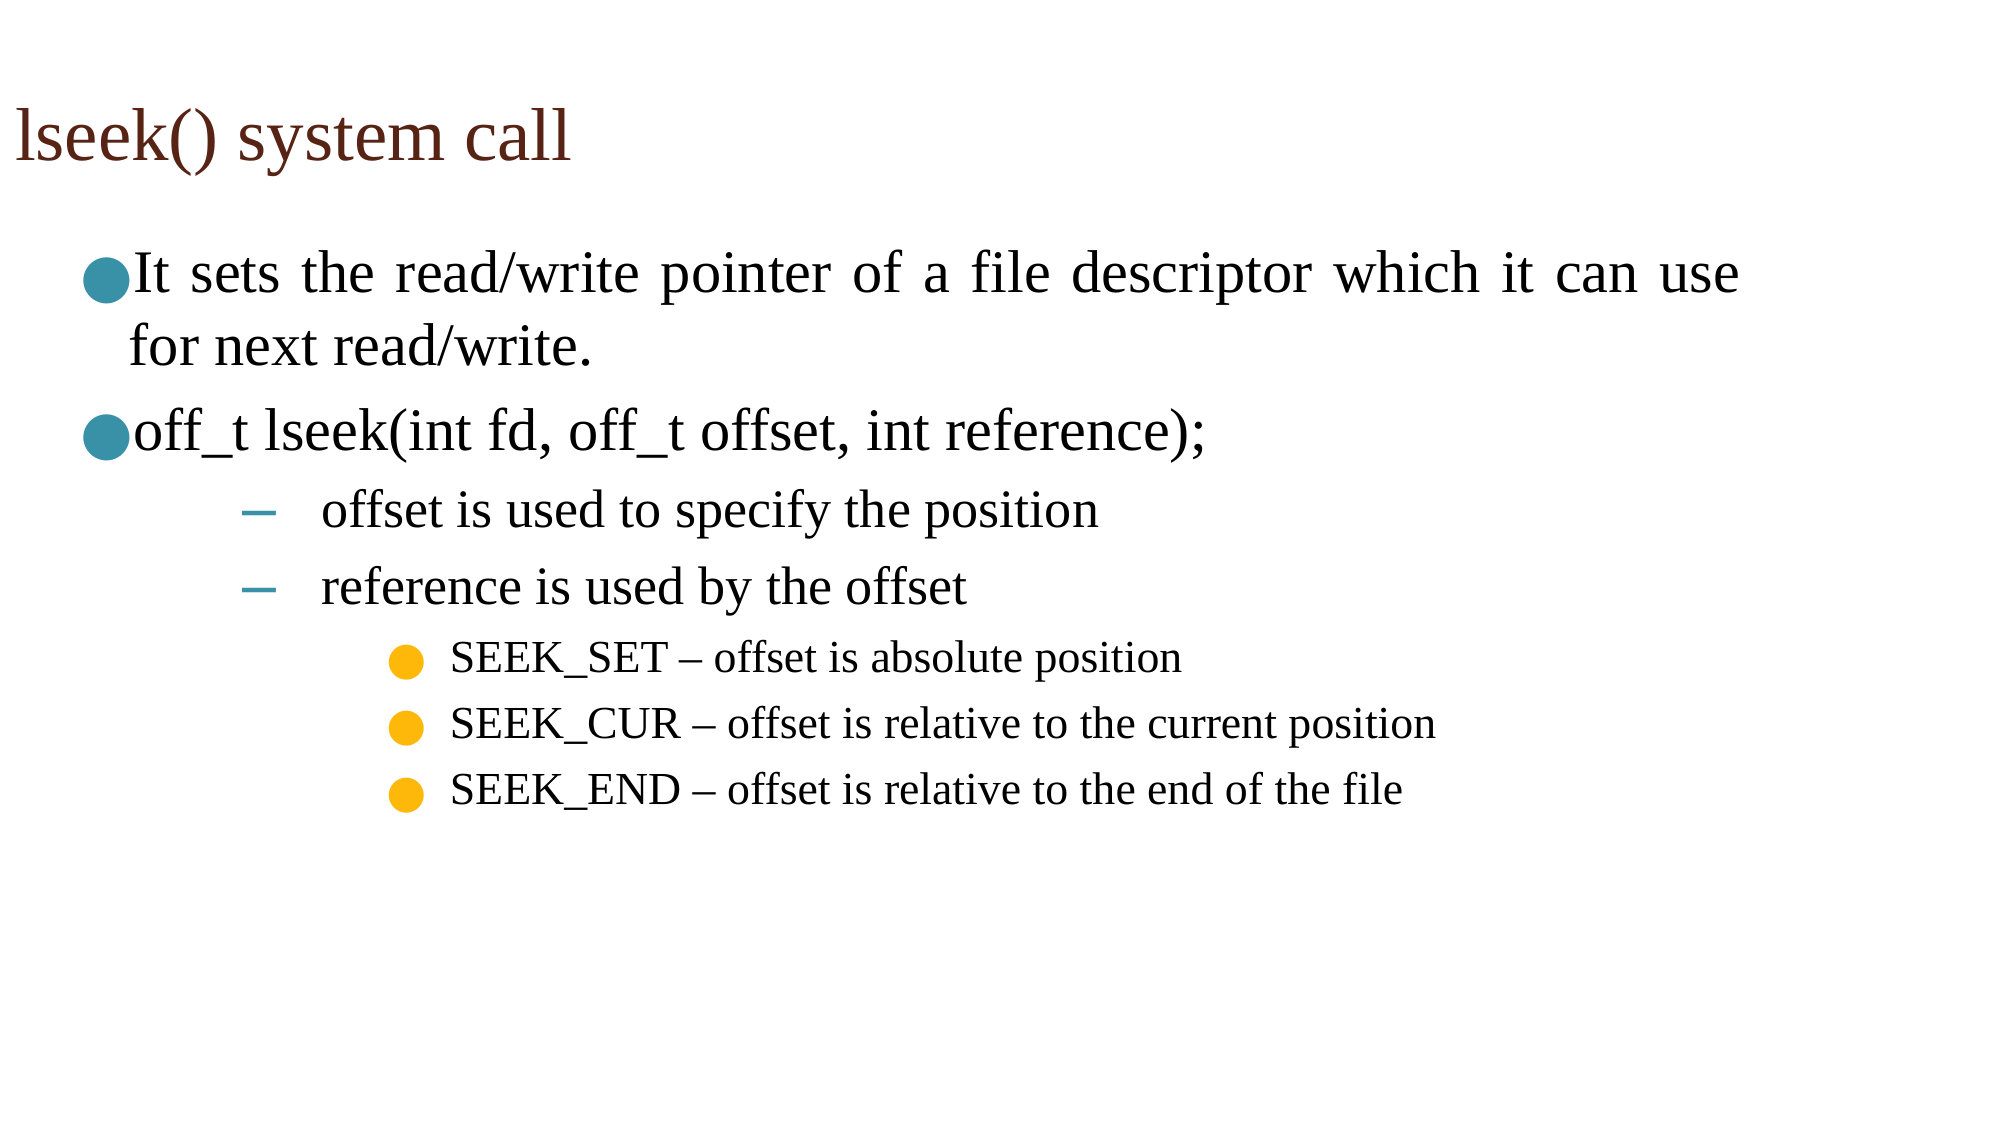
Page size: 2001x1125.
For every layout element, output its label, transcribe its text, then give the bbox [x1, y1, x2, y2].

text_box lseek() system call [0, 37, 1708, 226]
text_box It sets the read/write pointer of a file descriptor which it can use for next read/write. off_t lseek(int fd, off_t offset, int reference); offset is used to specify the position reference is used by the offset SEEK_SET – offset is absolute position SEEK_CUR – offset is relative to the current position SEEK_END – offset is relative to the end of the file [50, 224, 1758, 1076]
